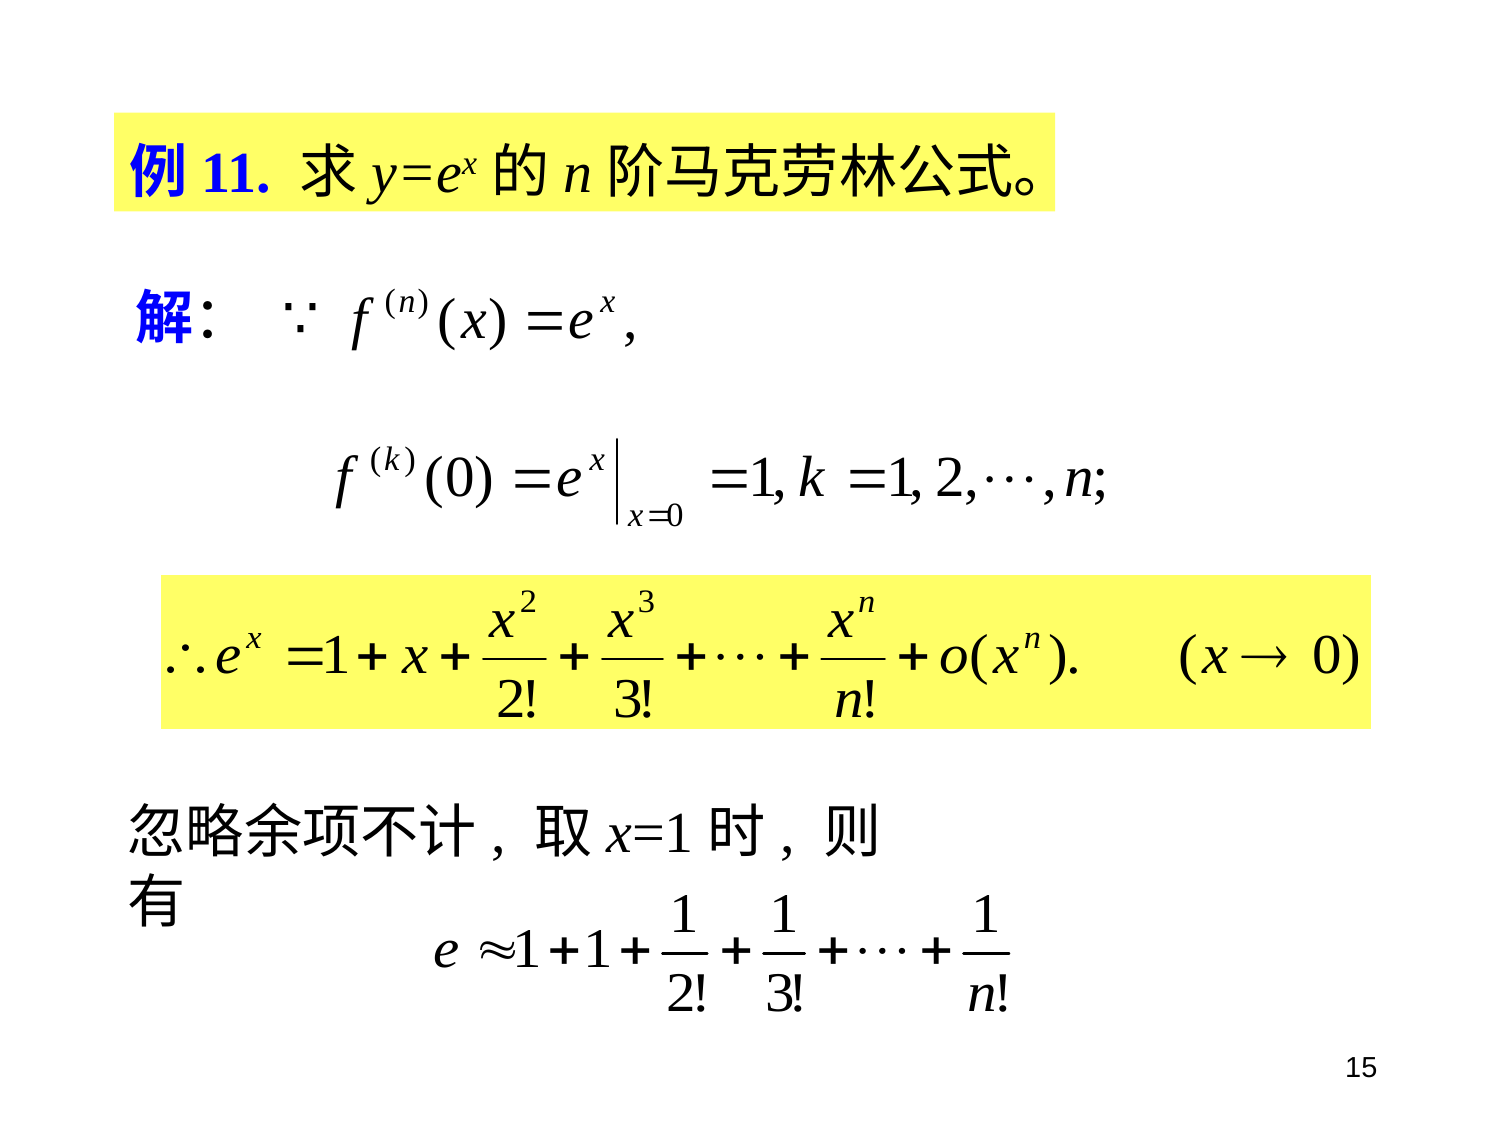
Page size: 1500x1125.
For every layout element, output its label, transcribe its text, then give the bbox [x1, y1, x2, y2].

slide_number 15 [1074, 1024, 1425, 1103]
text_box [425, 878, 1021, 1024]
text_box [282, 275, 649, 363]
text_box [315, 428, 1120, 540]
text_box 解： [119, 272, 267, 358]
text_box 忽略余项不计, 取x=1时, 则有 [112, 787, 913, 942]
text_box 例11. 求y=ex的n阶马克劳林公式。 [114, 112, 1056, 212]
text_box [160, 574, 1371, 730]
